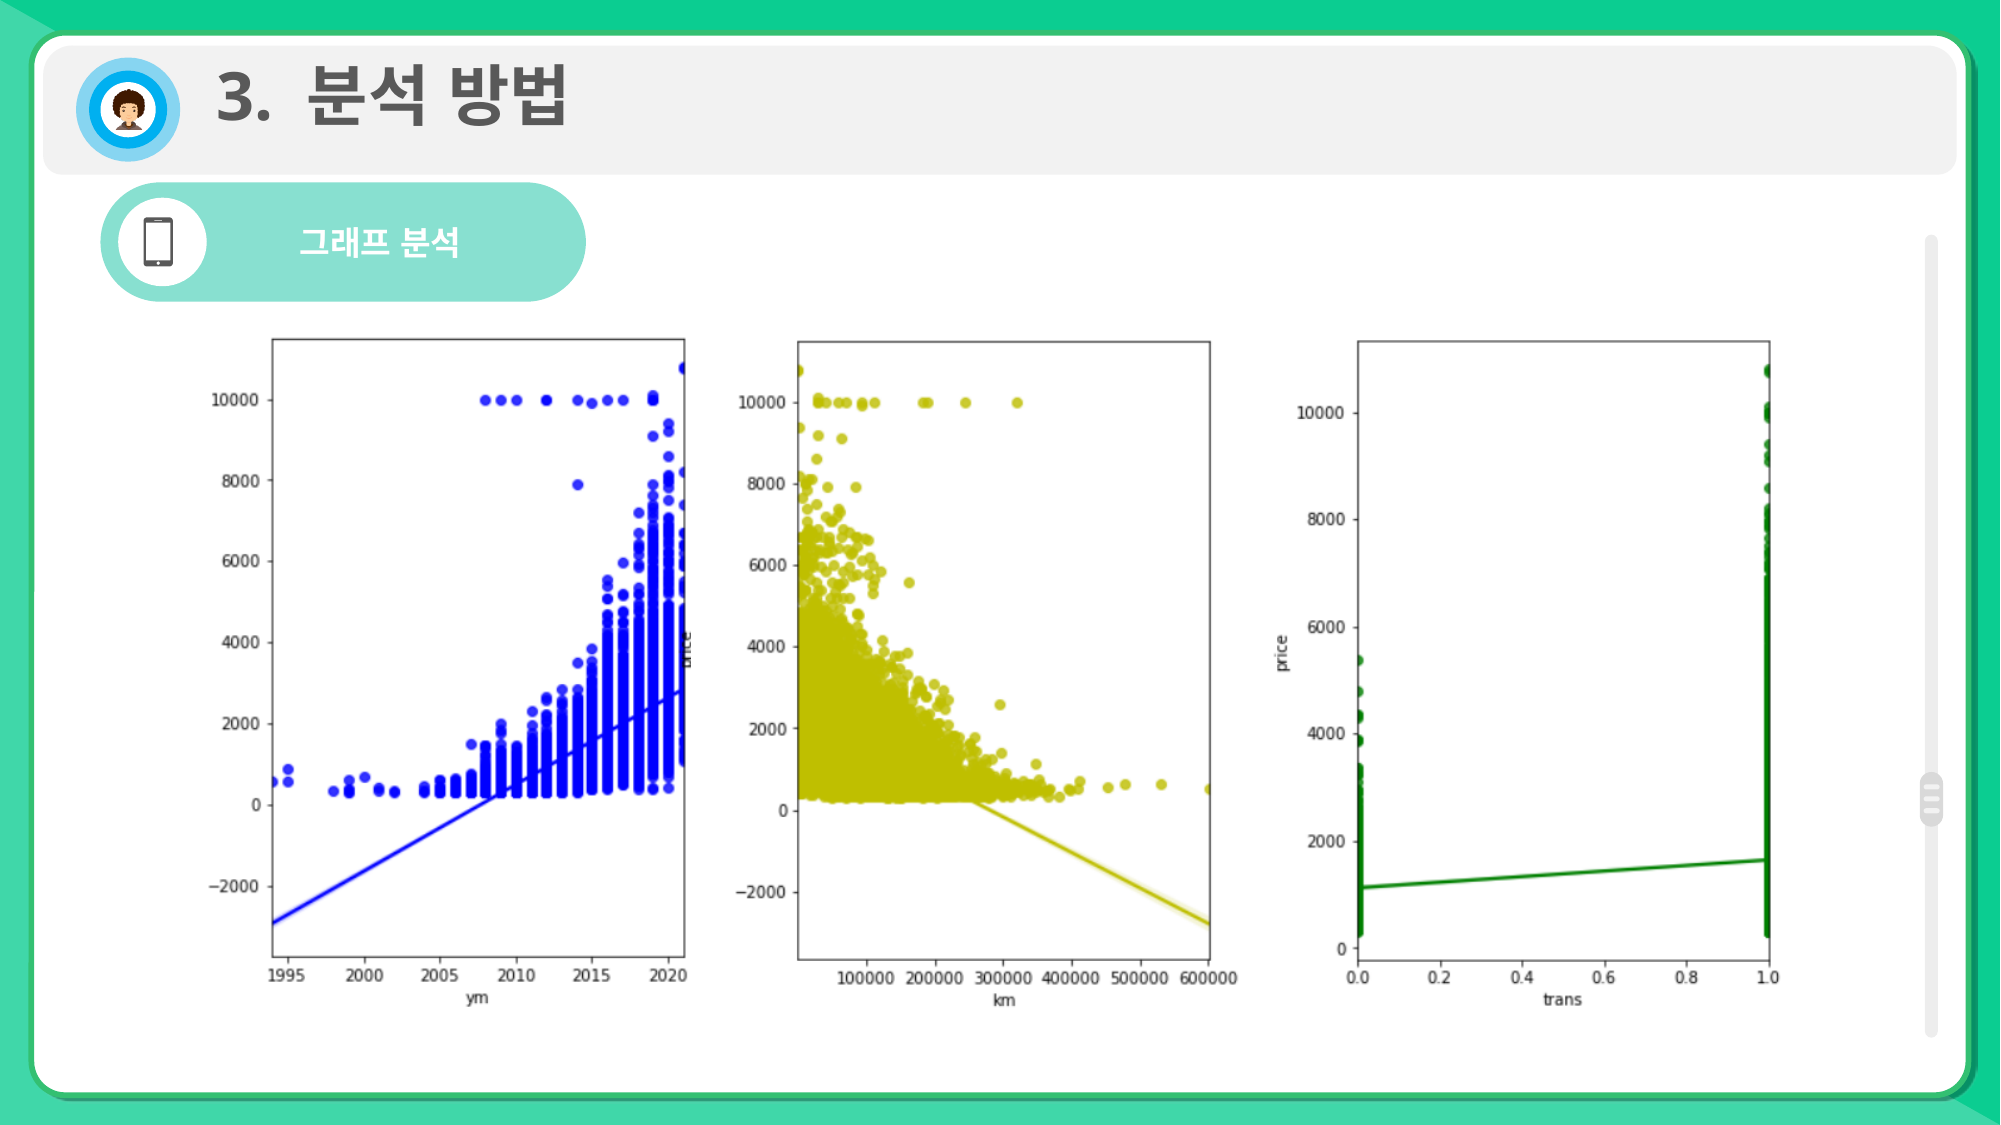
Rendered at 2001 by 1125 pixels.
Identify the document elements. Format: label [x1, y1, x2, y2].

picture [1271, 334, 1783, 1012]
text_box [0, 0, 2000, 1125]
picture [206, 334, 691, 1012]
picture [732, 334, 1241, 1011]
